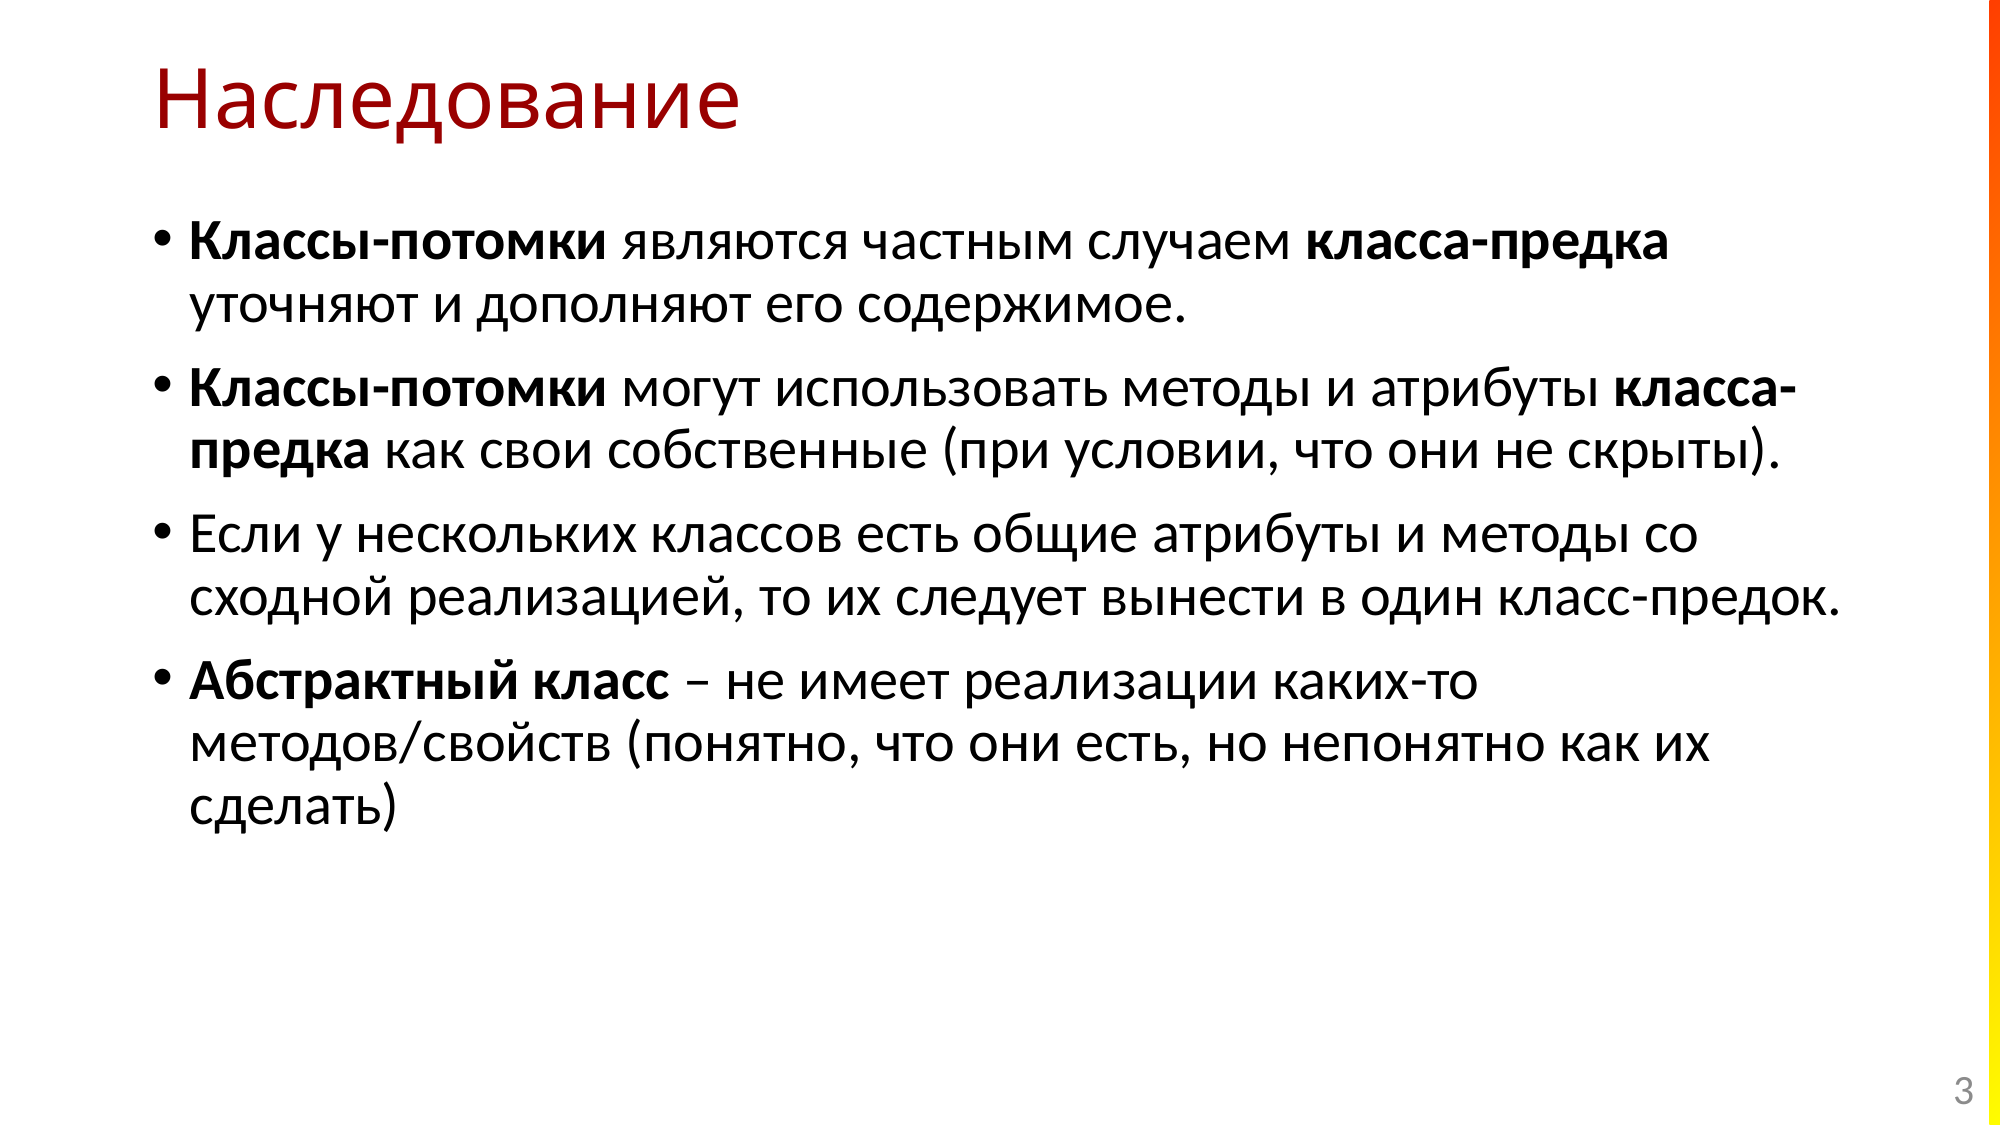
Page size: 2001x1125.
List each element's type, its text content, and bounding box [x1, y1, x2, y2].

slide_number 3 [1830, 1057, 1990, 1118]
list Классы-потомки являются частным случаем класса-предка уточняют и дополняют его содержимое. Классы-потомки могут использовать методы и атрибуты класса-предка как свои собственные (при условии, что они не скрыты). Если у нескольких классов есть общие атрибуты и методы со сходной реализацией, то их следует вынести в один класс-предок. Абстрактный класс – не имеет реализации каких-то методов/свойств (понятно, что они есть, но непонятно как их сделать) [137, 201, 1863, 1027]
title Наследование [137, 22, 1863, 182]
